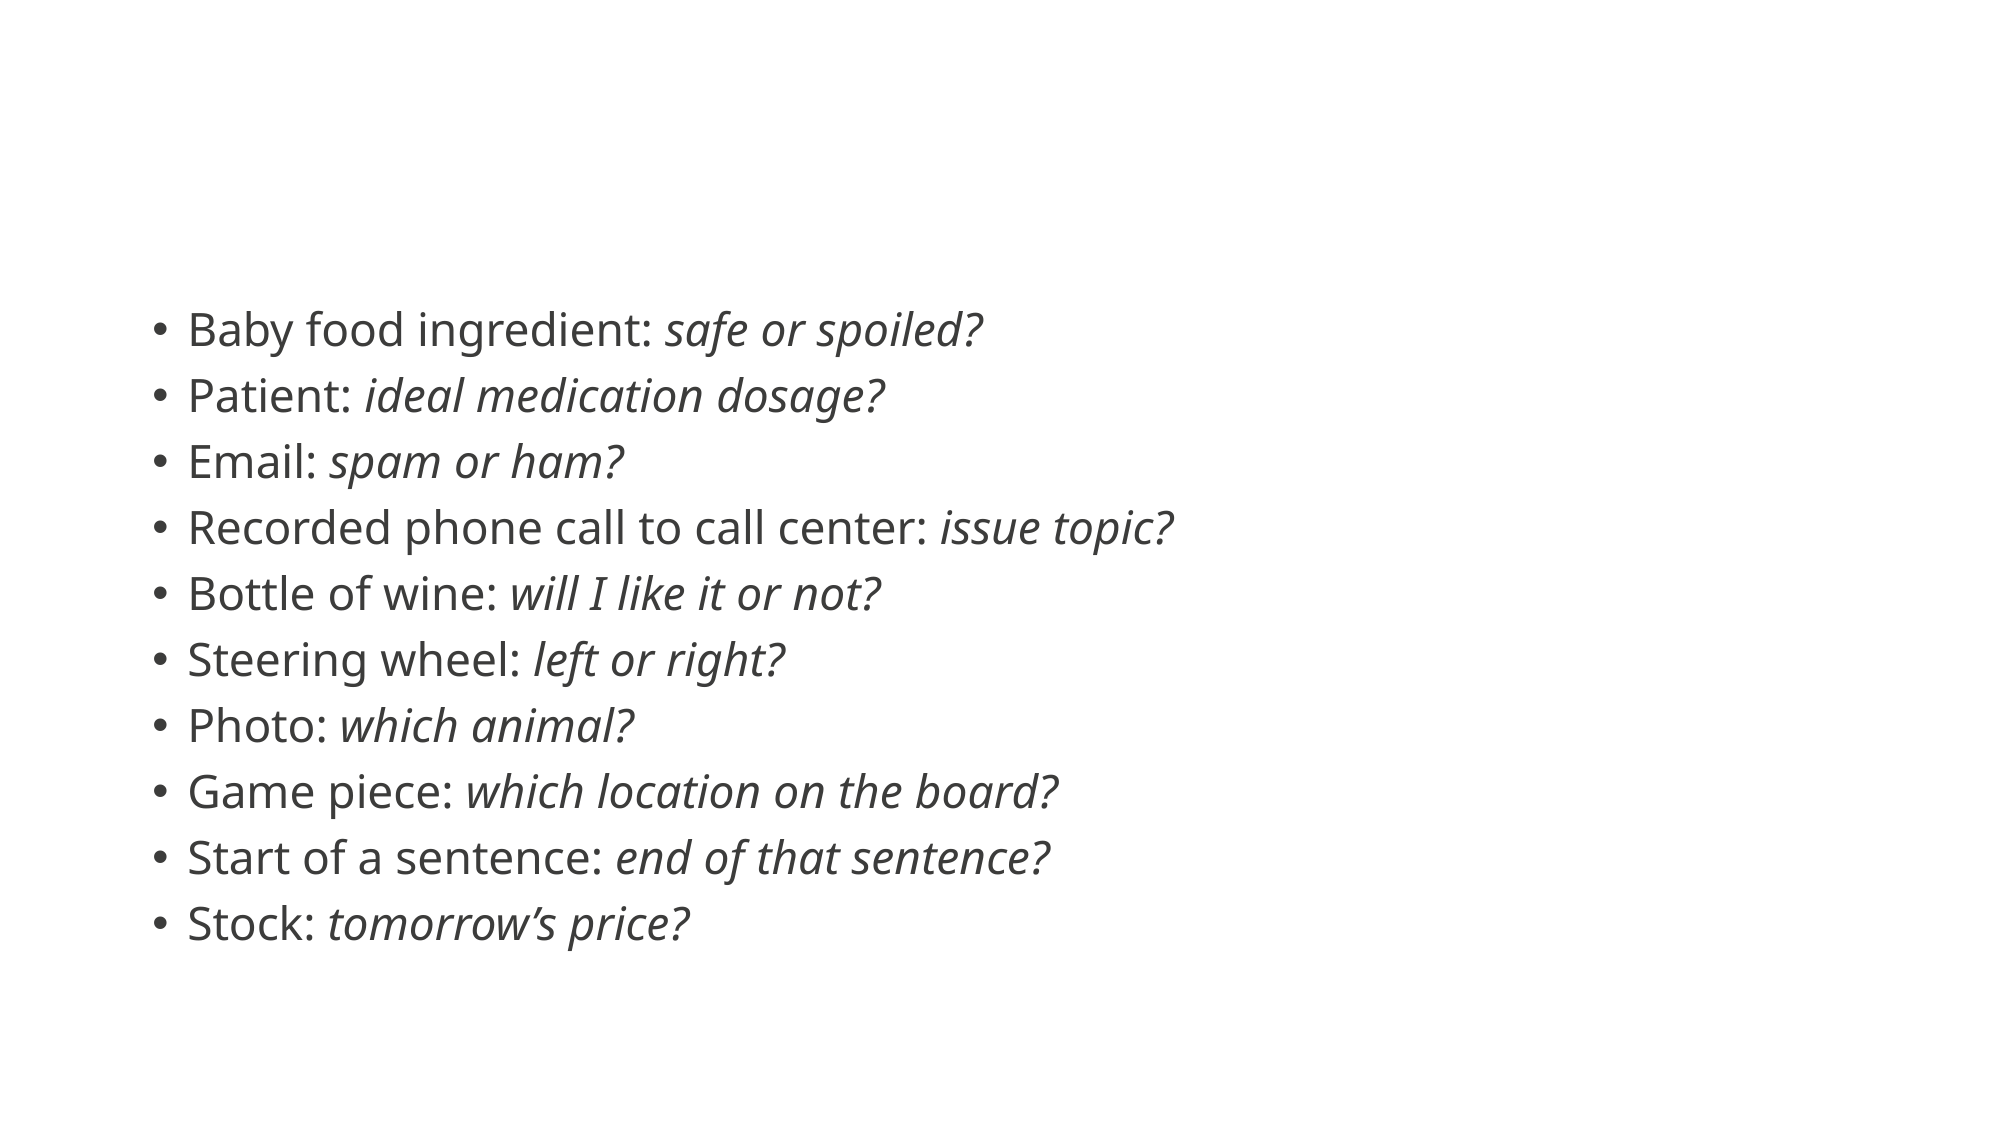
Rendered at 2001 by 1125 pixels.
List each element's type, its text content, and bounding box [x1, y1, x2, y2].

list Baby food ingredient: safe or spoiled? Patient: ideal medication dosage? Email: spam or ham? Recorded phone call to call center: issue topic? Bottle of wine: will I like it or not? Steering wheel: left or right? Photo: which animal? Game piece: which location on the board? Start of a sentence: end of that sentence? Stock: tomorrow’s price? [137, 299, 1863, 1014]
